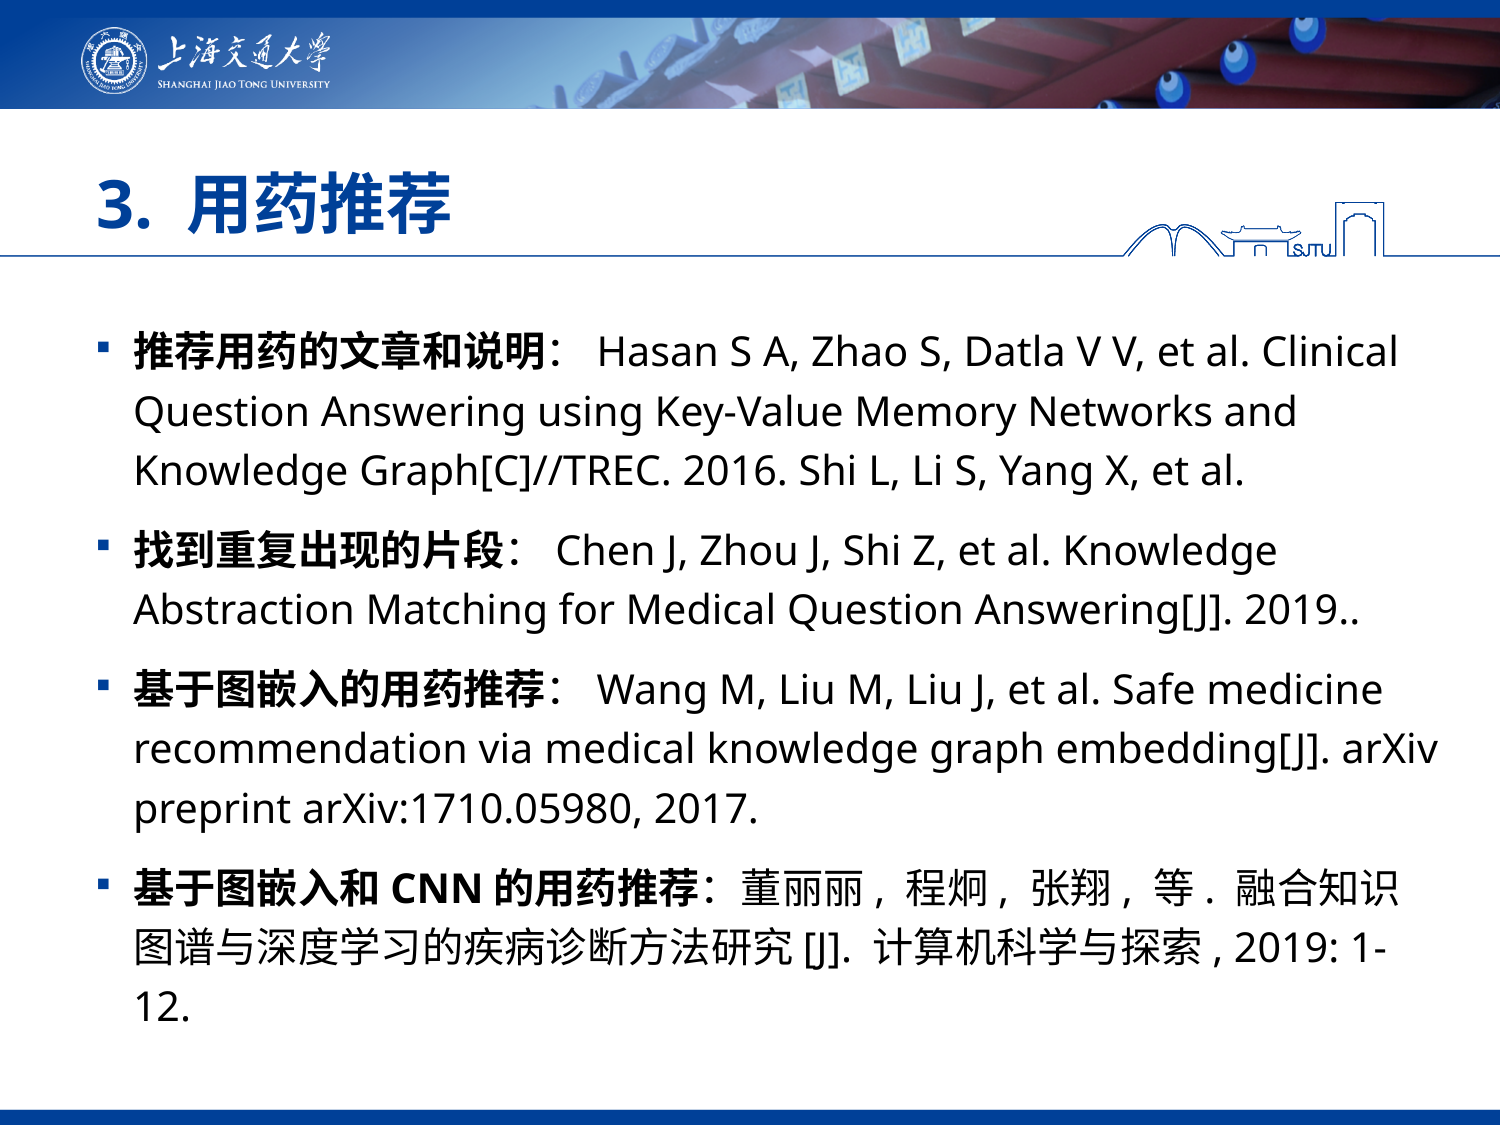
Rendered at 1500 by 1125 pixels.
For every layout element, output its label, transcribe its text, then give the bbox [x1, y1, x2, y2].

picture [0, 18, 1500, 109]
title 3. 用药推荐 [81, 159, 1455, 254]
list 推荐用药的文章和说明：Hasan S A, Zhao S, Datla V V, et al. Clinical Question Answering using Key-Value Memory Networks and Knowledge Graph[C]//TREC. 2016. Shi L, Li S, Yang X, et al. 找到重复出现的片段：Chen J, Zhou J, Shi Z, et al. Knowledge Abstraction Matching for Medical Question Answering[J]. 2019.. 基于图嵌入的用药推荐：Wang M, Liu M, Liu J, et al. Safe medicine recommendation via medical knowledge graph embedding[J]. arXiv preprint arXiv:1710.05980, 2017. 基于图嵌入和CNN的用药推荐：董丽丽, 程炯, 张翔, 等. 融合知识图谱与深度学习的疾病诊断方法研究[J]. 计算机科学与探索, 2019: 1-12. [81, 254, 1455, 1046]
